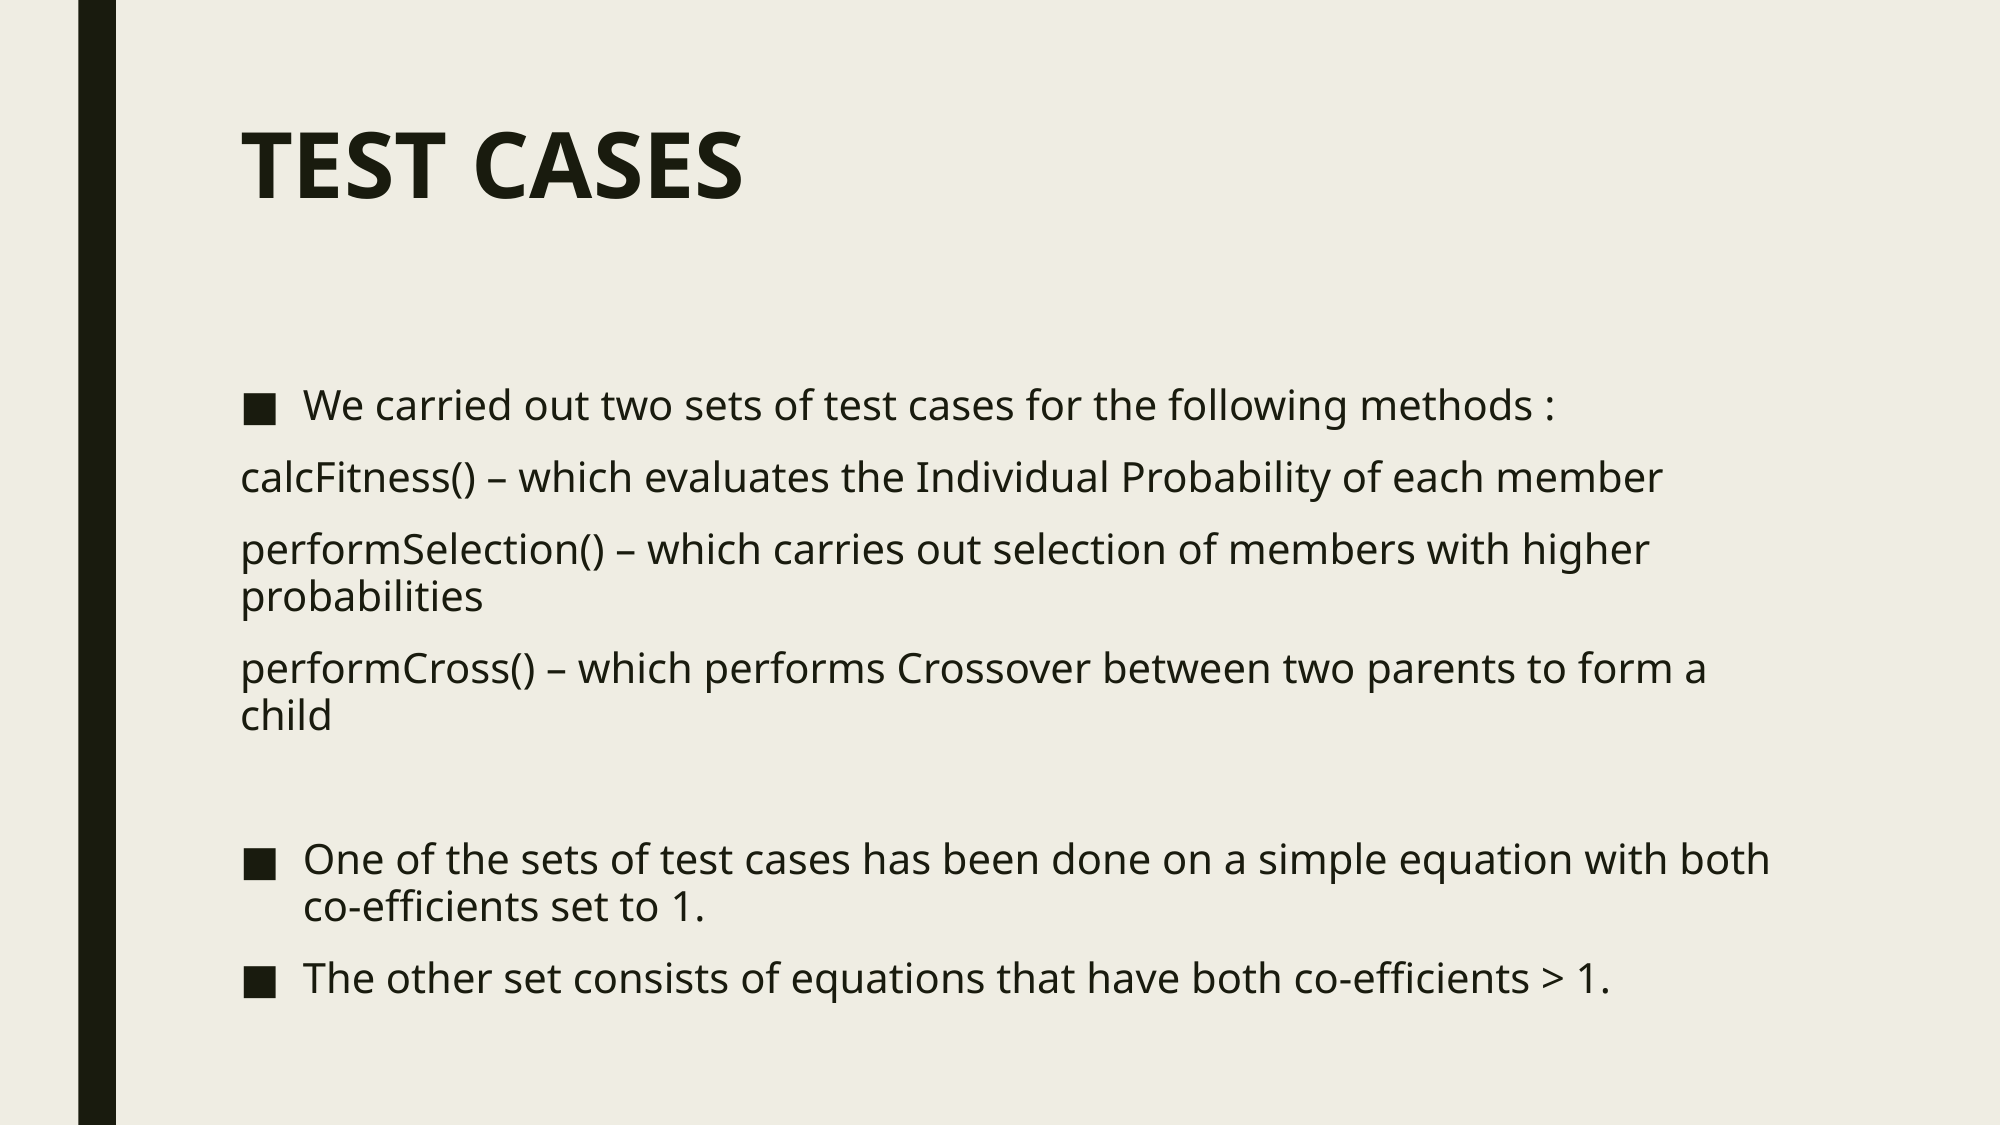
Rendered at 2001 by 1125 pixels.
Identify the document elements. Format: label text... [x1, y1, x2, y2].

title TEST CASES [225, 112, 1800, 357]
list We carried out two sets of test cases for the following methods : calcFitness() – which evaluates the Individual Probability of each member performSelection() – which carries out selection of members with higher probabilities performCross() – which performs Crossover between two parents to form a child One of the sets of test cases has been done on a simple equation with both co-efficients set to 1. The other set consists of equations that have both co-efficients > 1. [225, 375, 1800, 963]
